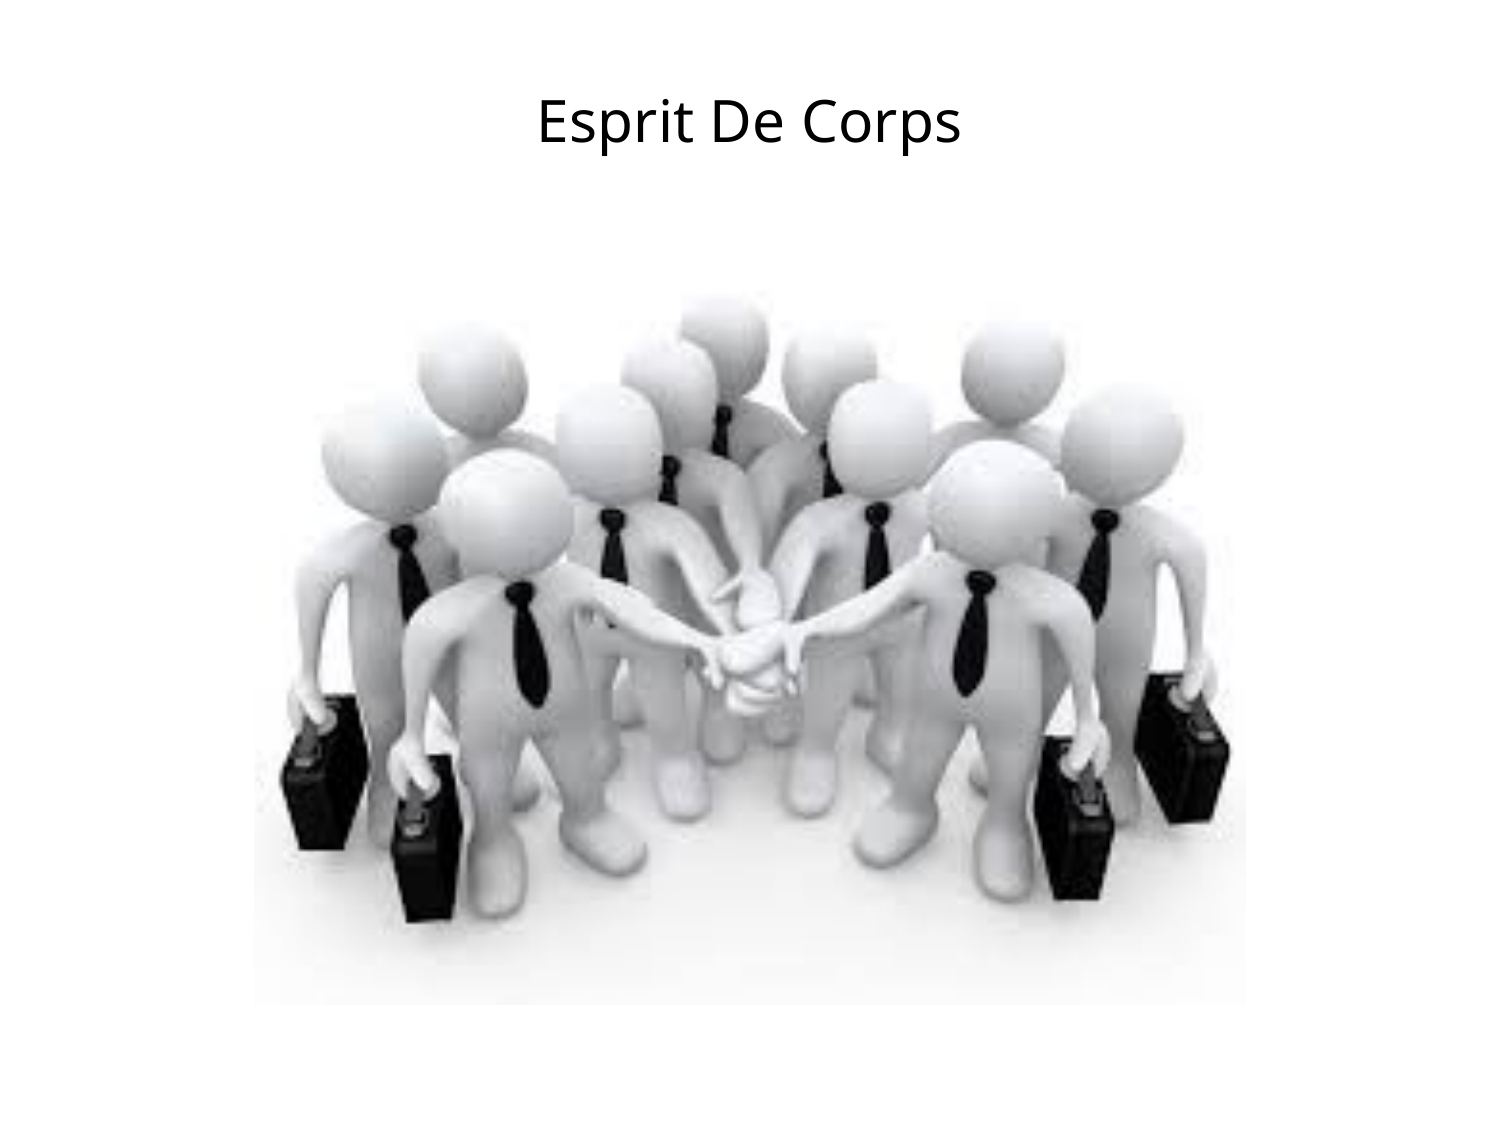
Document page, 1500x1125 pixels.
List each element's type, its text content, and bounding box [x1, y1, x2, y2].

title Esprit De Corps [75, 75, 1425, 233]
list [74, 262, 1426, 1006]
